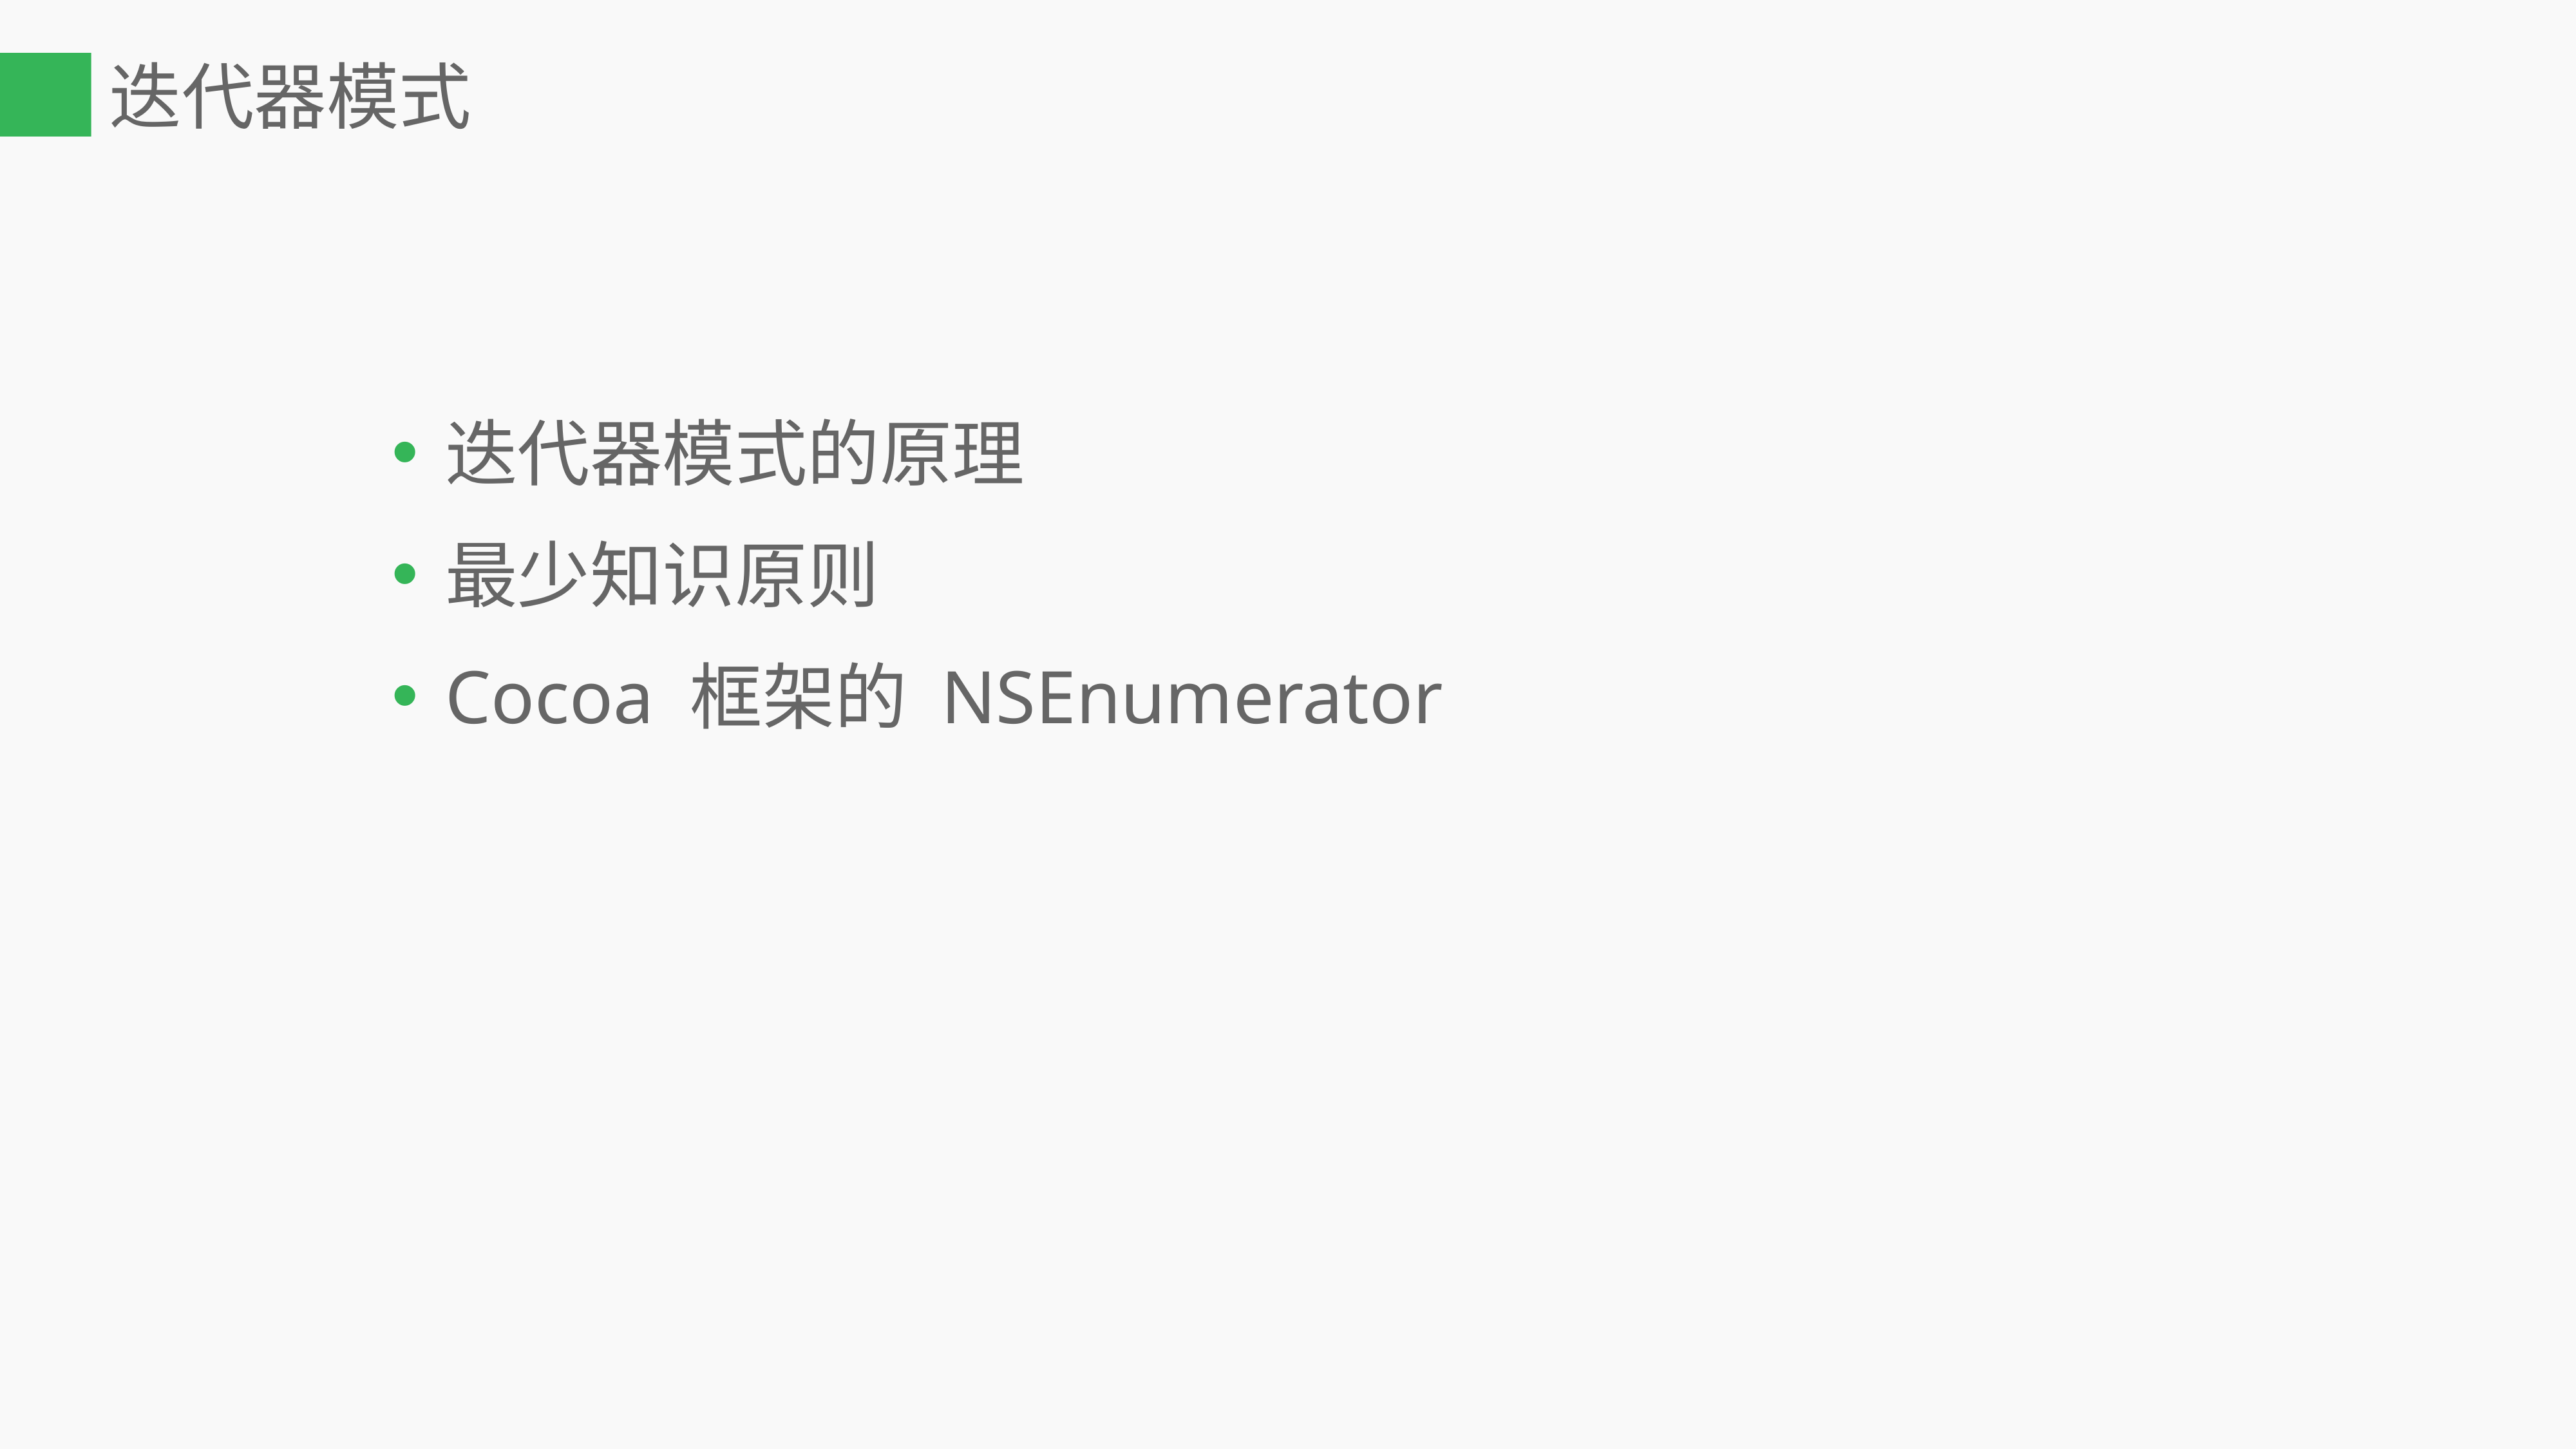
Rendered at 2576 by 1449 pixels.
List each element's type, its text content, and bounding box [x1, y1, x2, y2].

subtitle 迭代器模式的原理 最少知识原则 Cocoa 框架的 NSEnumerator [371, 372, 2303, 1346]
title 迭代器模式 [108, 44, 2540, 144]
picture [0, 53, 91, 137]
